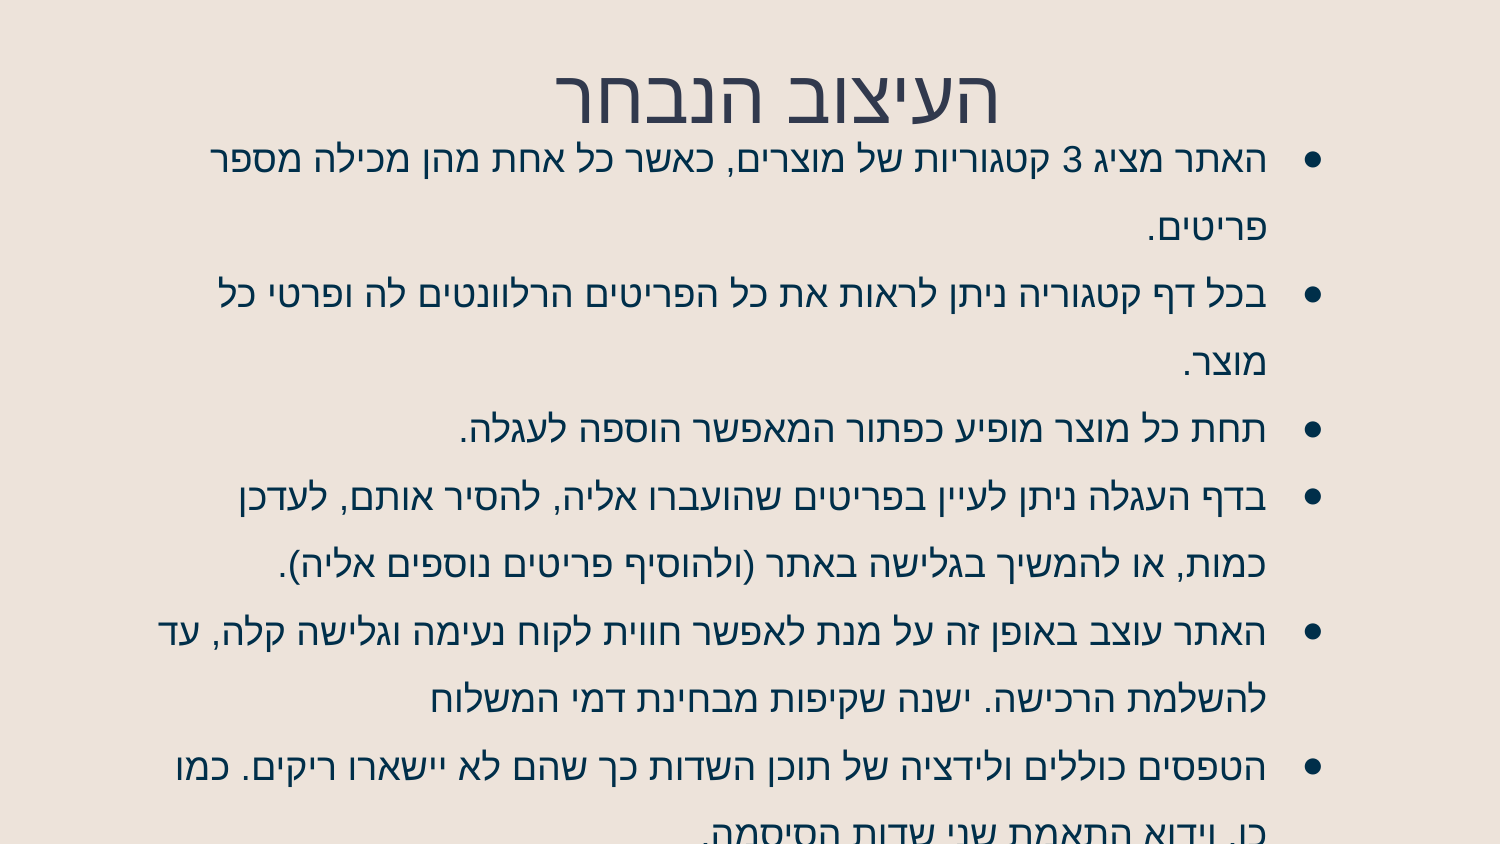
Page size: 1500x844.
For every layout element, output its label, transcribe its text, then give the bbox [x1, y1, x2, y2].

title העיצוב הנבחר [352, 33, 1206, 160]
title האתר מציג 3 קטגוריות של מוצרים, כאשר כל אחת מהן מכילה מספר פריטים. בכל דף קטגוריה ניתן לראות את כל הפריטים הרלוונטים לה ופרטי כל מוצר. תחת כל מוצר מופיע כפתור המאפשר הוספה לעגלה. בדף העגלה ניתן לעיין בפריטים שהועברו אליה, להסיר אותם, לעדכן כמות, או להמשיך בגלישה באתר (ולהוסיף פריטים נוספים אליה). האתר עוצב באופן זה על מנת לאפשר חווית לקוח נעימה וגלישה קלה, עד להשלמת הרכישה. ישנה שקיפות מבחינת דמי המשלוח הטפסים כוללים ולידציה של תוכן השדות כך שהם לא יישארו ריקים. כמו כן, וידוא התאמת שני שדות הסיסמה. [141, 192, 1359, 775]
